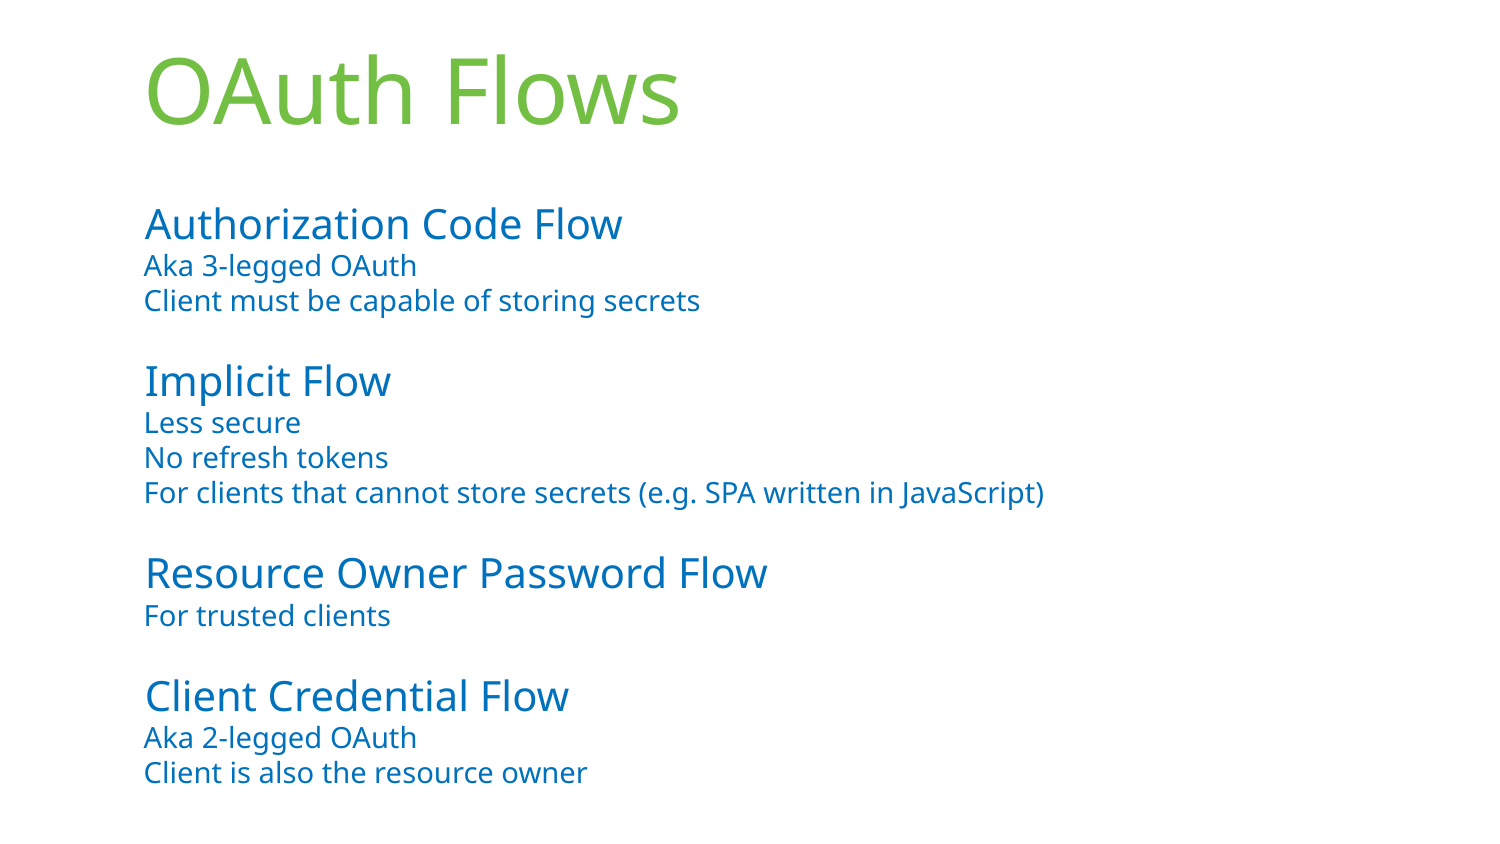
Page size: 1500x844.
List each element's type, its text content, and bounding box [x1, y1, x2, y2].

title OAuth Flows [143, 32, 1459, 144]
list Authorization Code Flow Aka 3-legged OAuth Client must be capable of storing secrets Implicit Flow Less secure No refresh tokens For clients that cannot store secrets (e.g. SPA written in JavaScript) Resource Owner Password Flow For trusted clients Client Credential Flow Aka 2-legged OAuth Client is also the resource owner [143, 197, 1459, 844]
